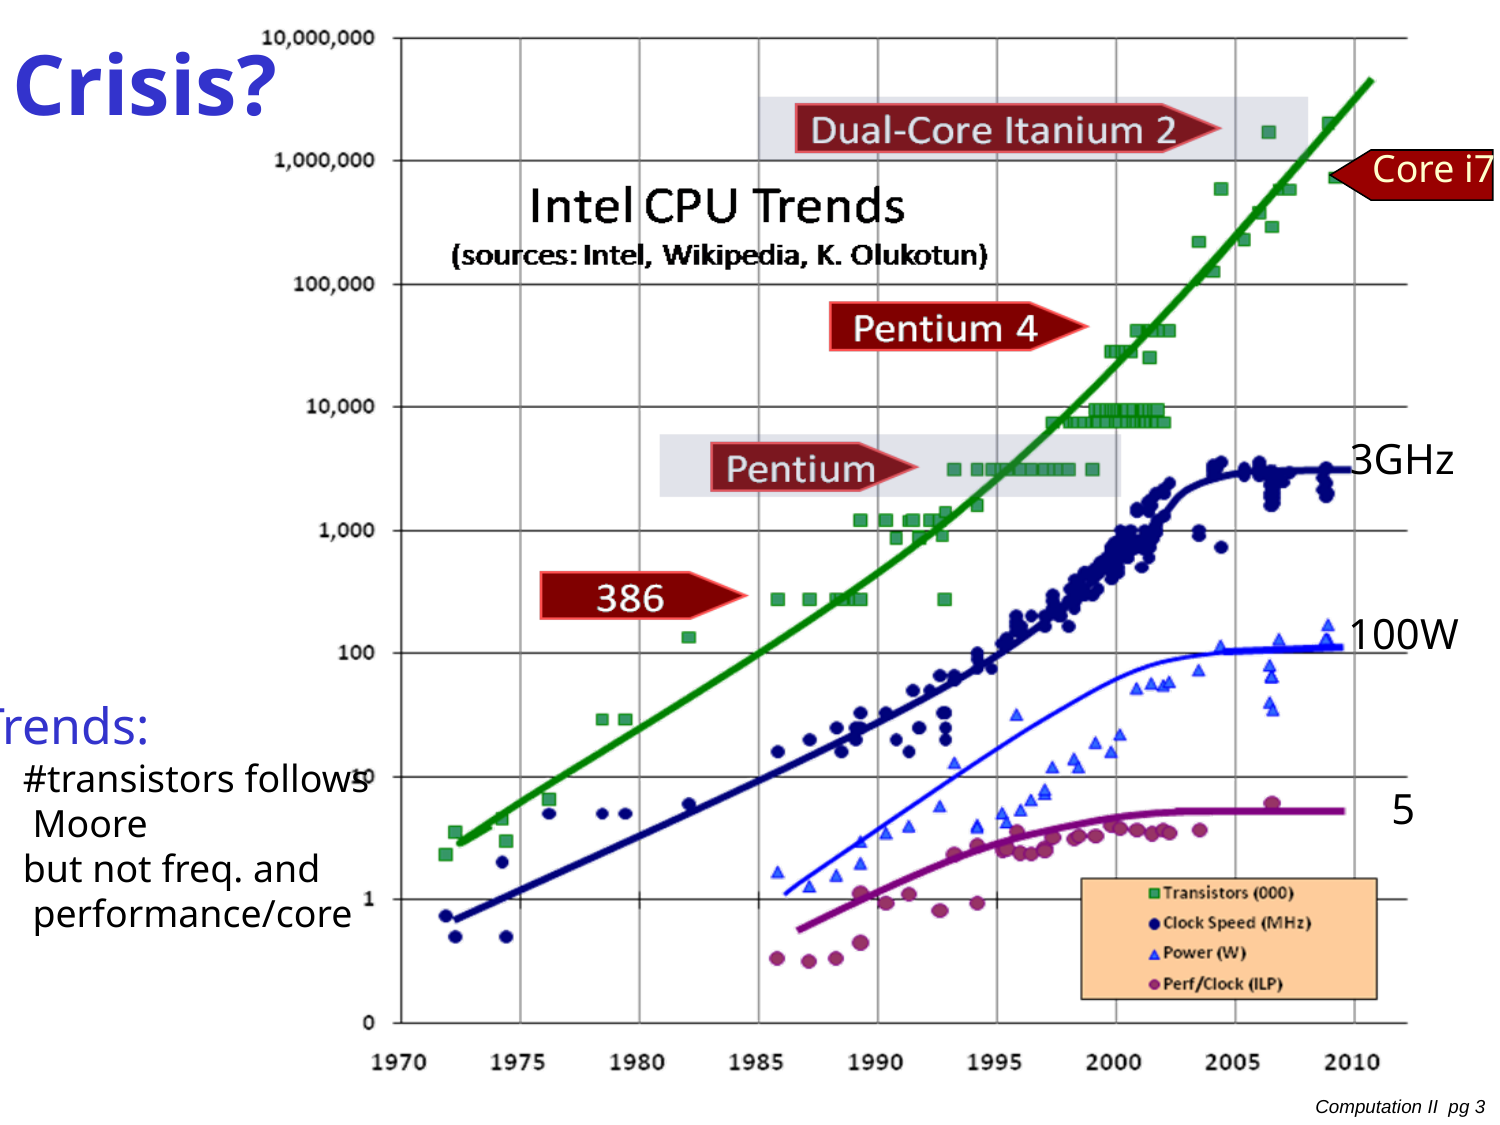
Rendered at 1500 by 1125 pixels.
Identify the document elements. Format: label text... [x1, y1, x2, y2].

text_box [1329, 137, 1500, 201]
text_box Crisis? [0, 24, 243, 140]
text_box 3GHz [1441, 425, 1470, 491]
picture [249, 0, 1438, 1088]
text_box Trends: #transistors follows Moore but not freq. and performance/core [0, 687, 243, 943]
text_box 100W [1441, 600, 1474, 666]
